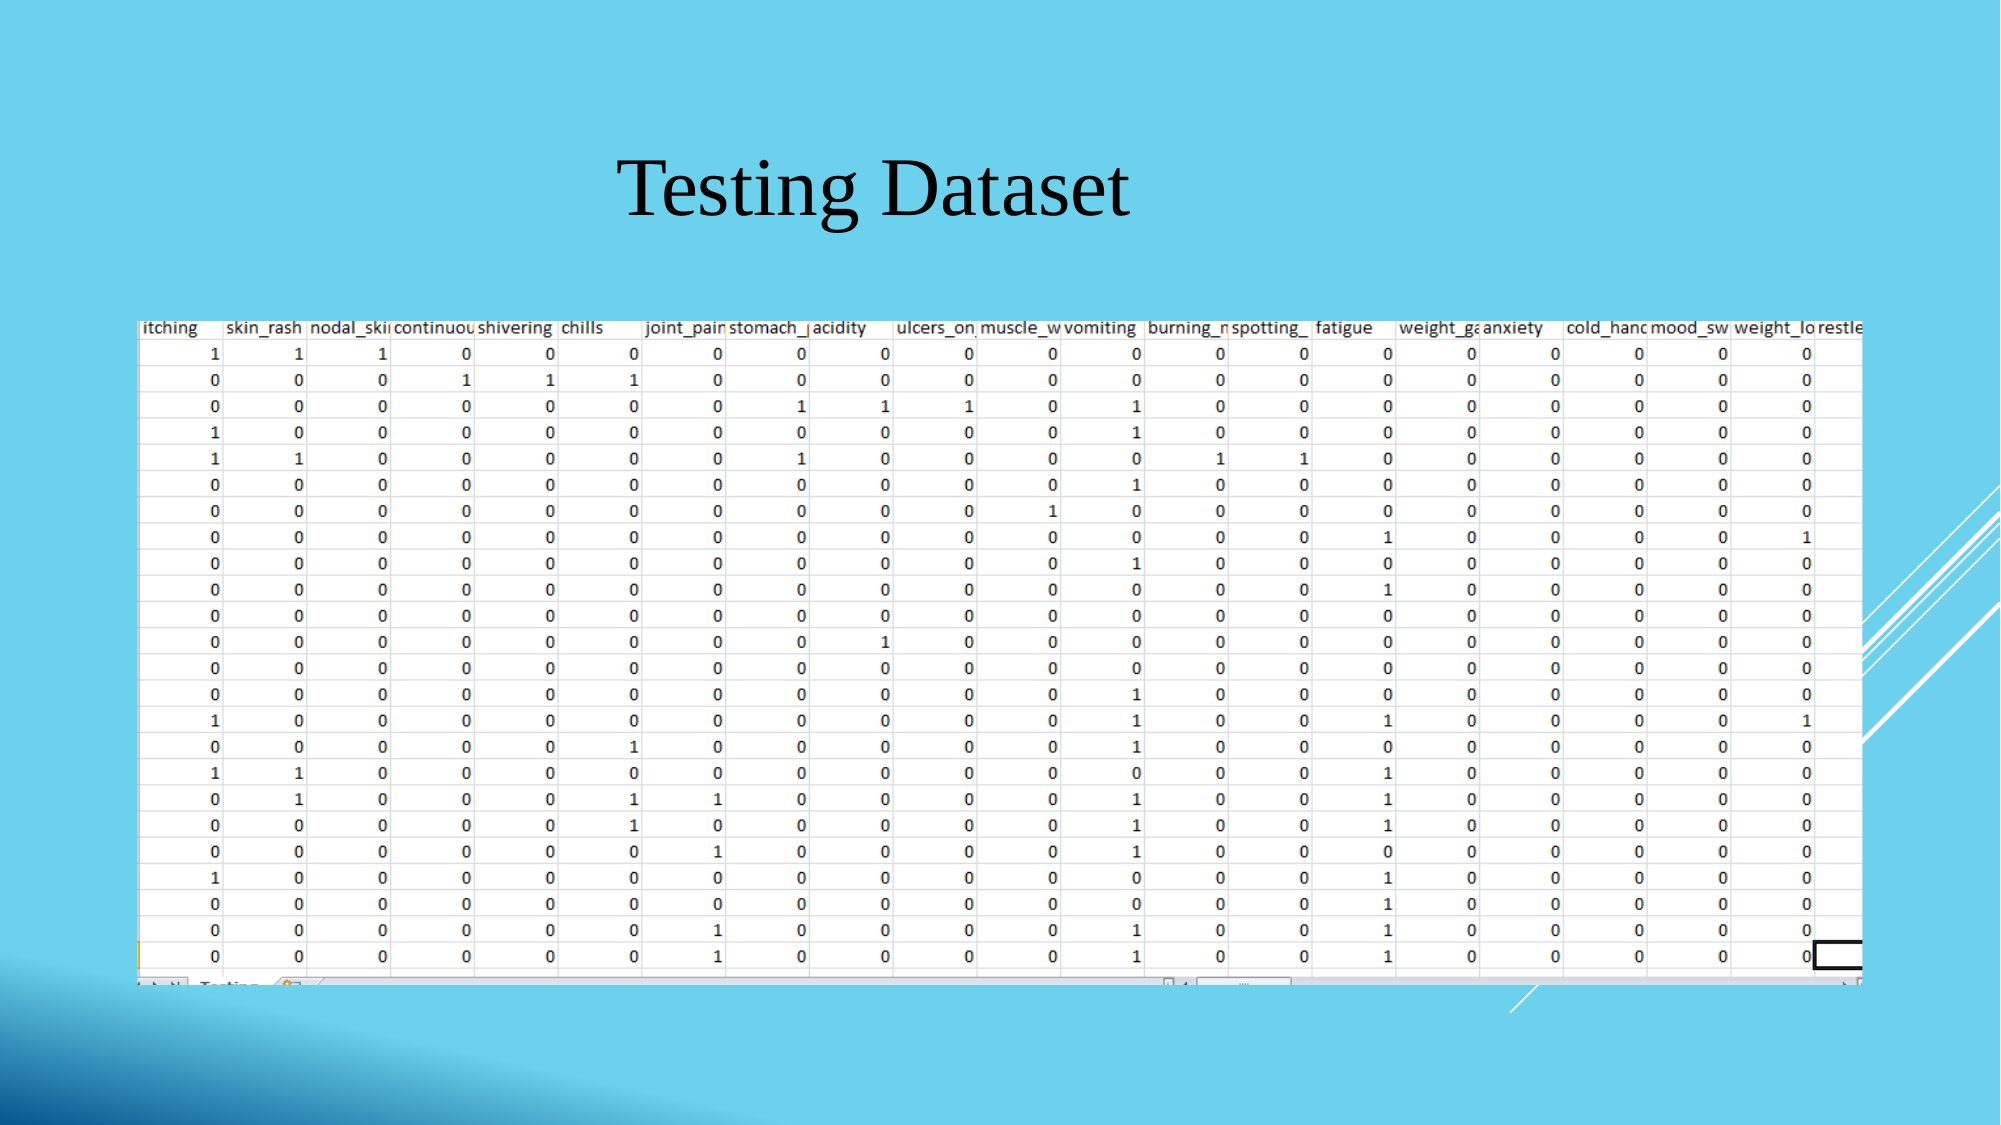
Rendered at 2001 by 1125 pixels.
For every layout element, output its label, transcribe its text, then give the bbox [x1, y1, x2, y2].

picture [137, 321, 1863, 986]
text_box Testing Dataset [601, 124, 1147, 240]
